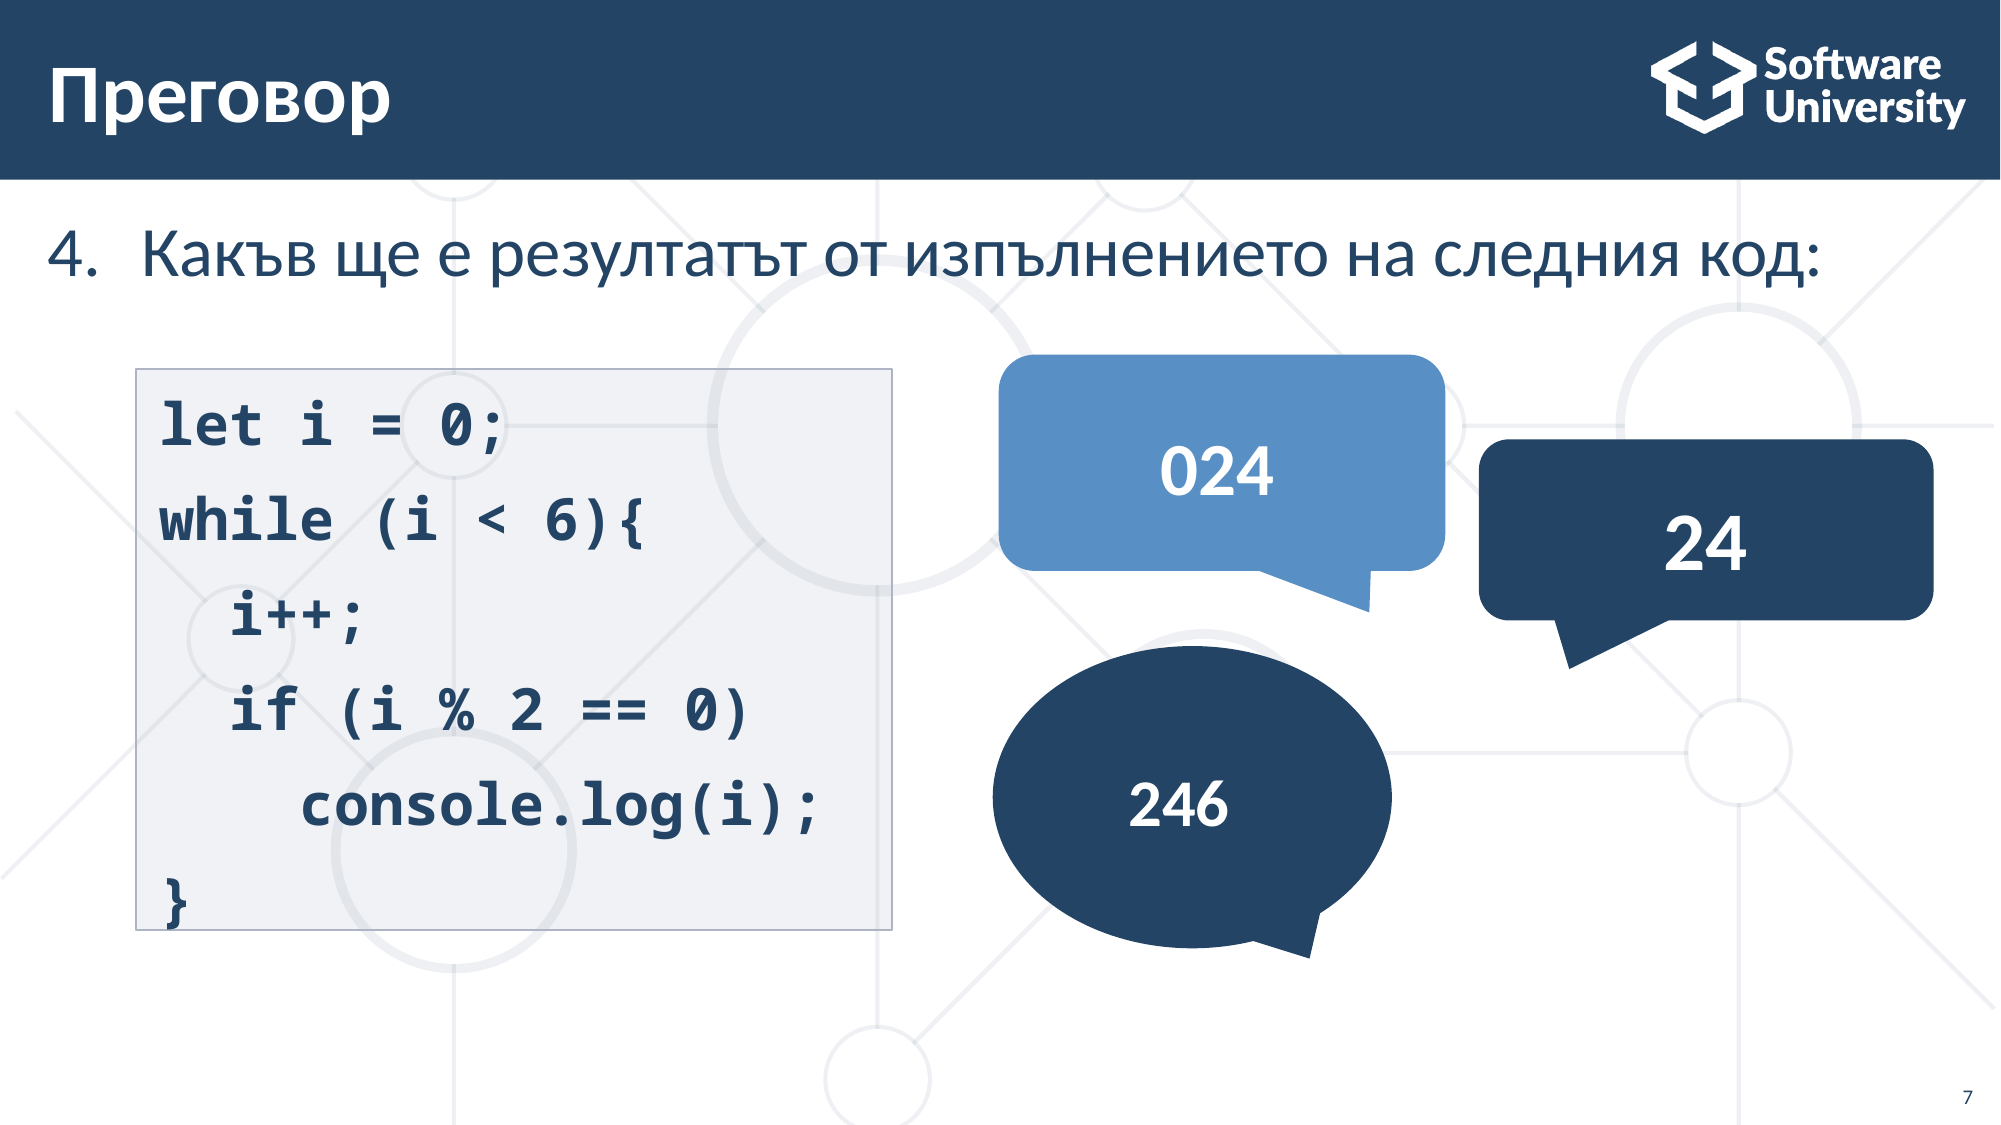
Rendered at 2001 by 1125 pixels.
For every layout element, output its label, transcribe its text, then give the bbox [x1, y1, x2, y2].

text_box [896, 645, 1393, 949]
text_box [998, 354, 1446, 572]
text_box 7 [1927, 1067, 1989, 1117]
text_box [1478, 439, 1934, 621]
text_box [1451, 780, 1914, 975]
list Какъв ще е резултатът от изпълнението на следния код: [30, 195, 1968, 1046]
list let i = 0; while (i < 6){ i++; if (i % 2 == 0) console.log(i); } [135, 368, 893, 931]
picture [1651, 41, 1966, 134]
title Преговор [31, 16, 1625, 162]
